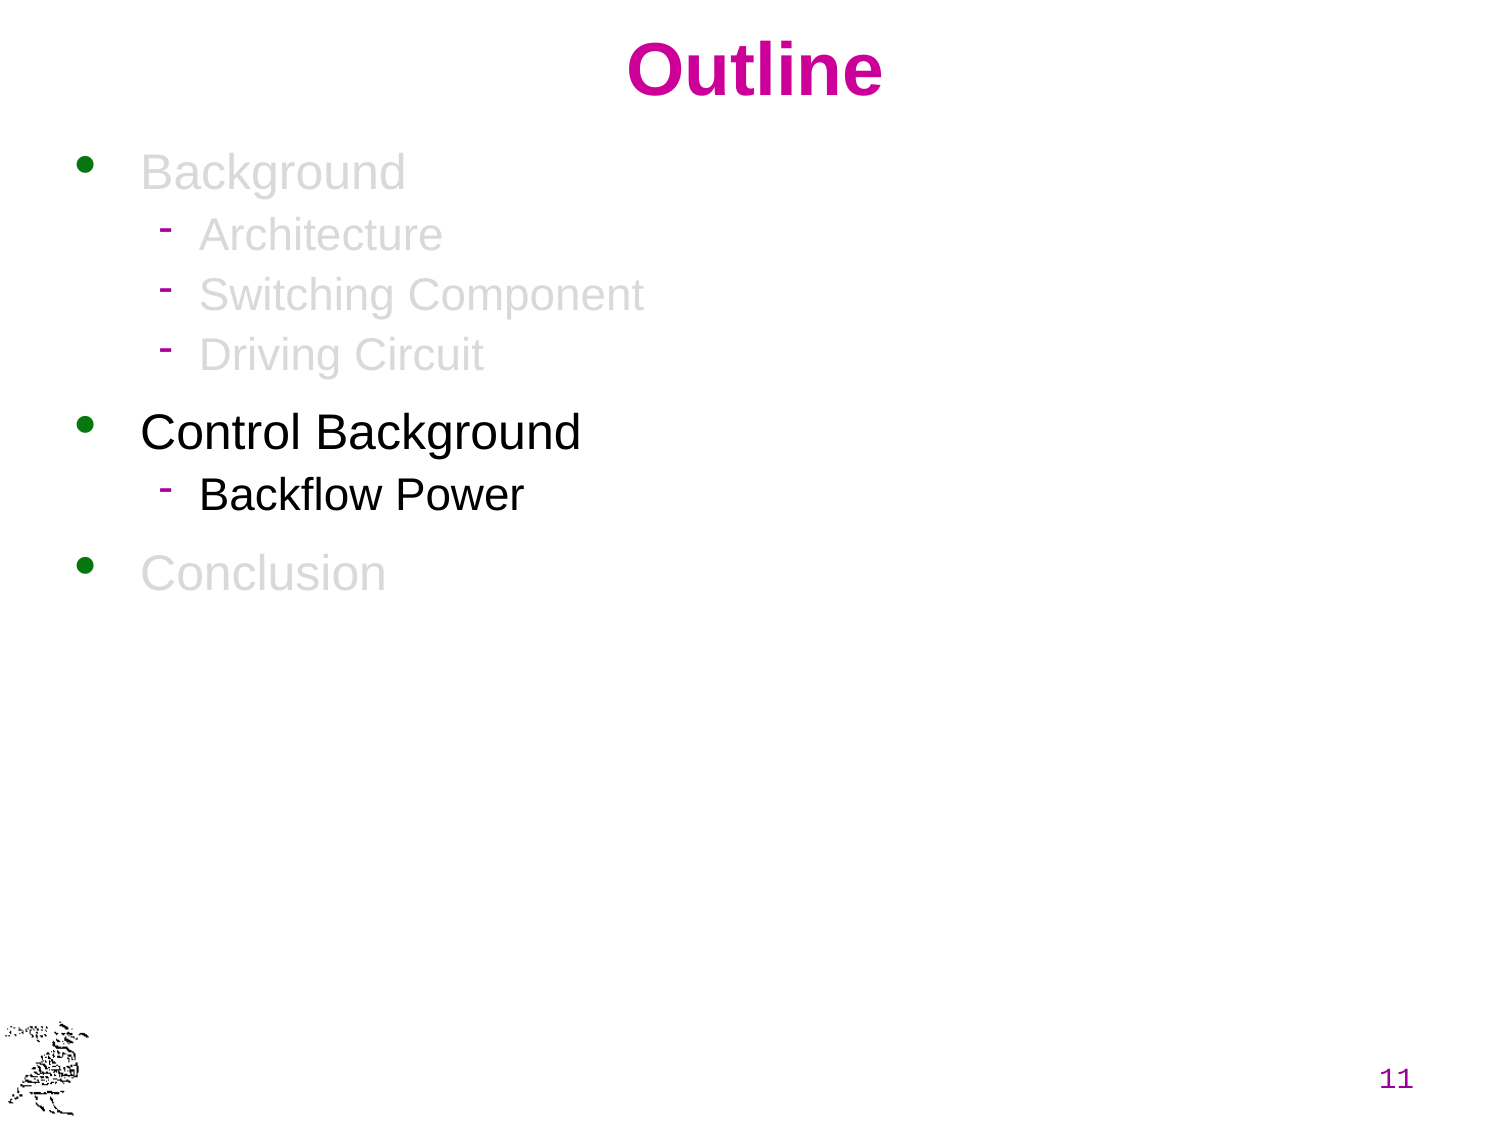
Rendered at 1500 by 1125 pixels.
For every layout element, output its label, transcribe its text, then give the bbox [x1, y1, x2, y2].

slide_number 11 [1160, 1056, 1430, 1125]
list Background Architecture Switching Component Driving Circuit Control Background Backflow Power Conclusion [61, 137, 1430, 771]
title Outline [62, 24, 1450, 119]
